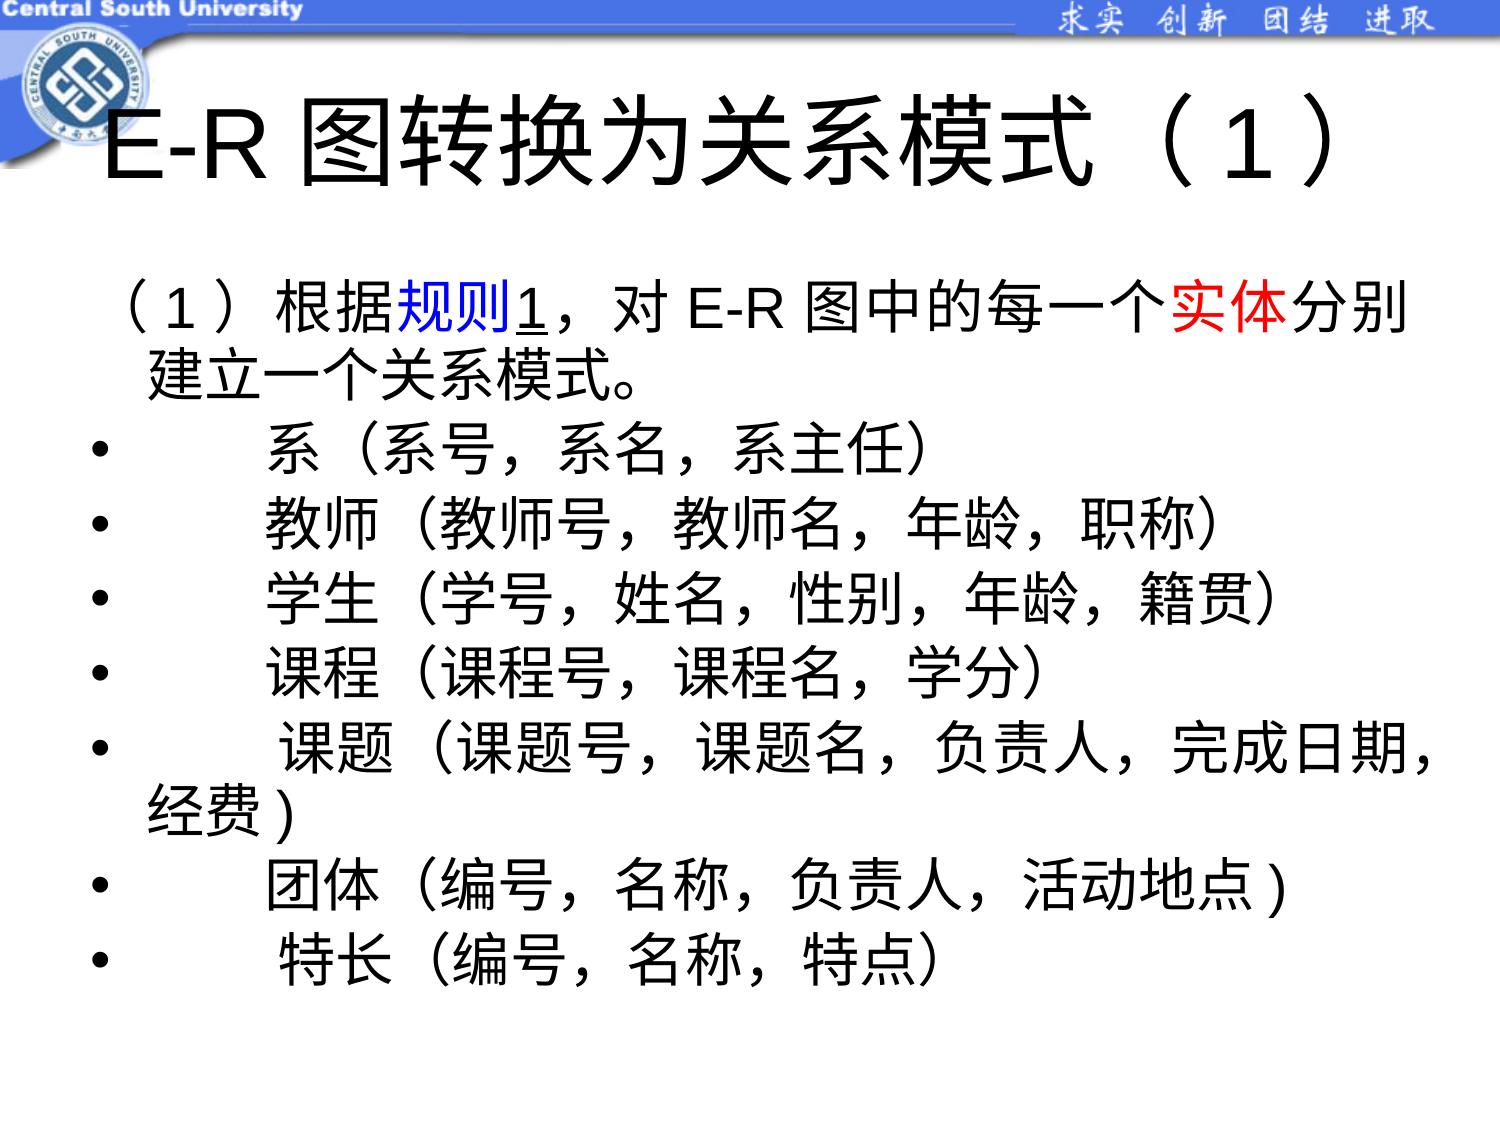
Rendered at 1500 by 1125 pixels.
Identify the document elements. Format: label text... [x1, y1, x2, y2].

picture [0, 0, 1500, 169]
title E-R图转换为关系模式（1） [75, 45, 1425, 233]
list （1）根据规则1，对E-R图中的每一个实体分别建立一个关系模式。 系（系号，系名，系主任） 教师（教师号，教师名，年龄，职称） 学生（学号，姓名，性别，年龄，籍贯） 课程（课程号，课程名，学分） 课题（课题号，课题名，负责人，完成日期，经费) 团体（编号，名称，负责人，活动地点) 特长（编号，名称，特点） [75, 262, 1425, 1005]
